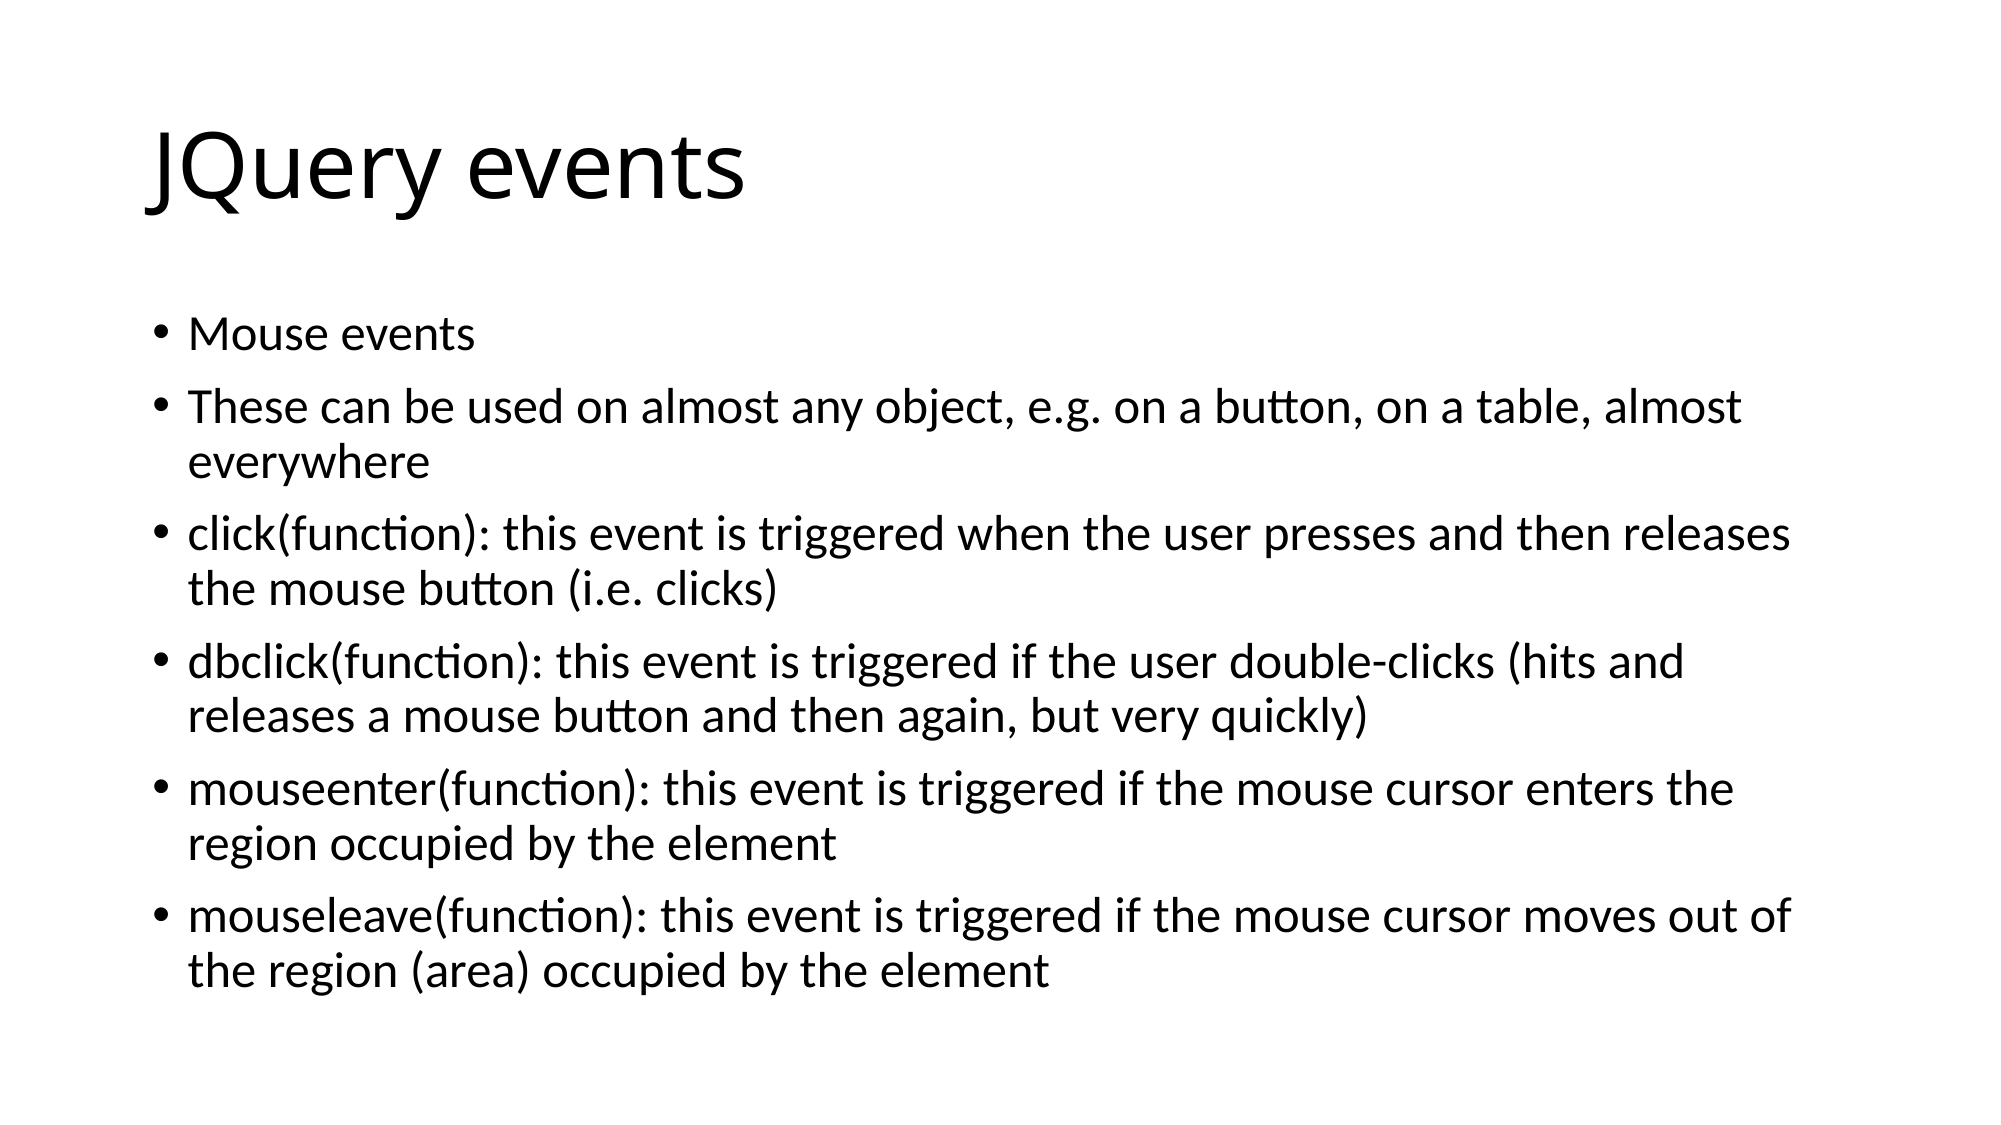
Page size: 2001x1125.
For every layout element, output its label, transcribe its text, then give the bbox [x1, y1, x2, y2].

list Mouse events These can be used on almost any object, e.g. on a button, on a table, almost everywhere click(function): this event is triggered when the user presses and then releases the mouse button (i.e. clicks) dbclick(function): this event is triggered if the user double-clicks (hits and releases a mouse button and then again, but very quickly) mouseenter(function): this event is triggered if the mouse cursor enters the region occupied by the element mouseleave(function): this event is triggered if the mouse cursor moves out of the region (area) occupied by the element [137, 299, 1863, 1014]
title JQuery events [137, 59, 1863, 278]
